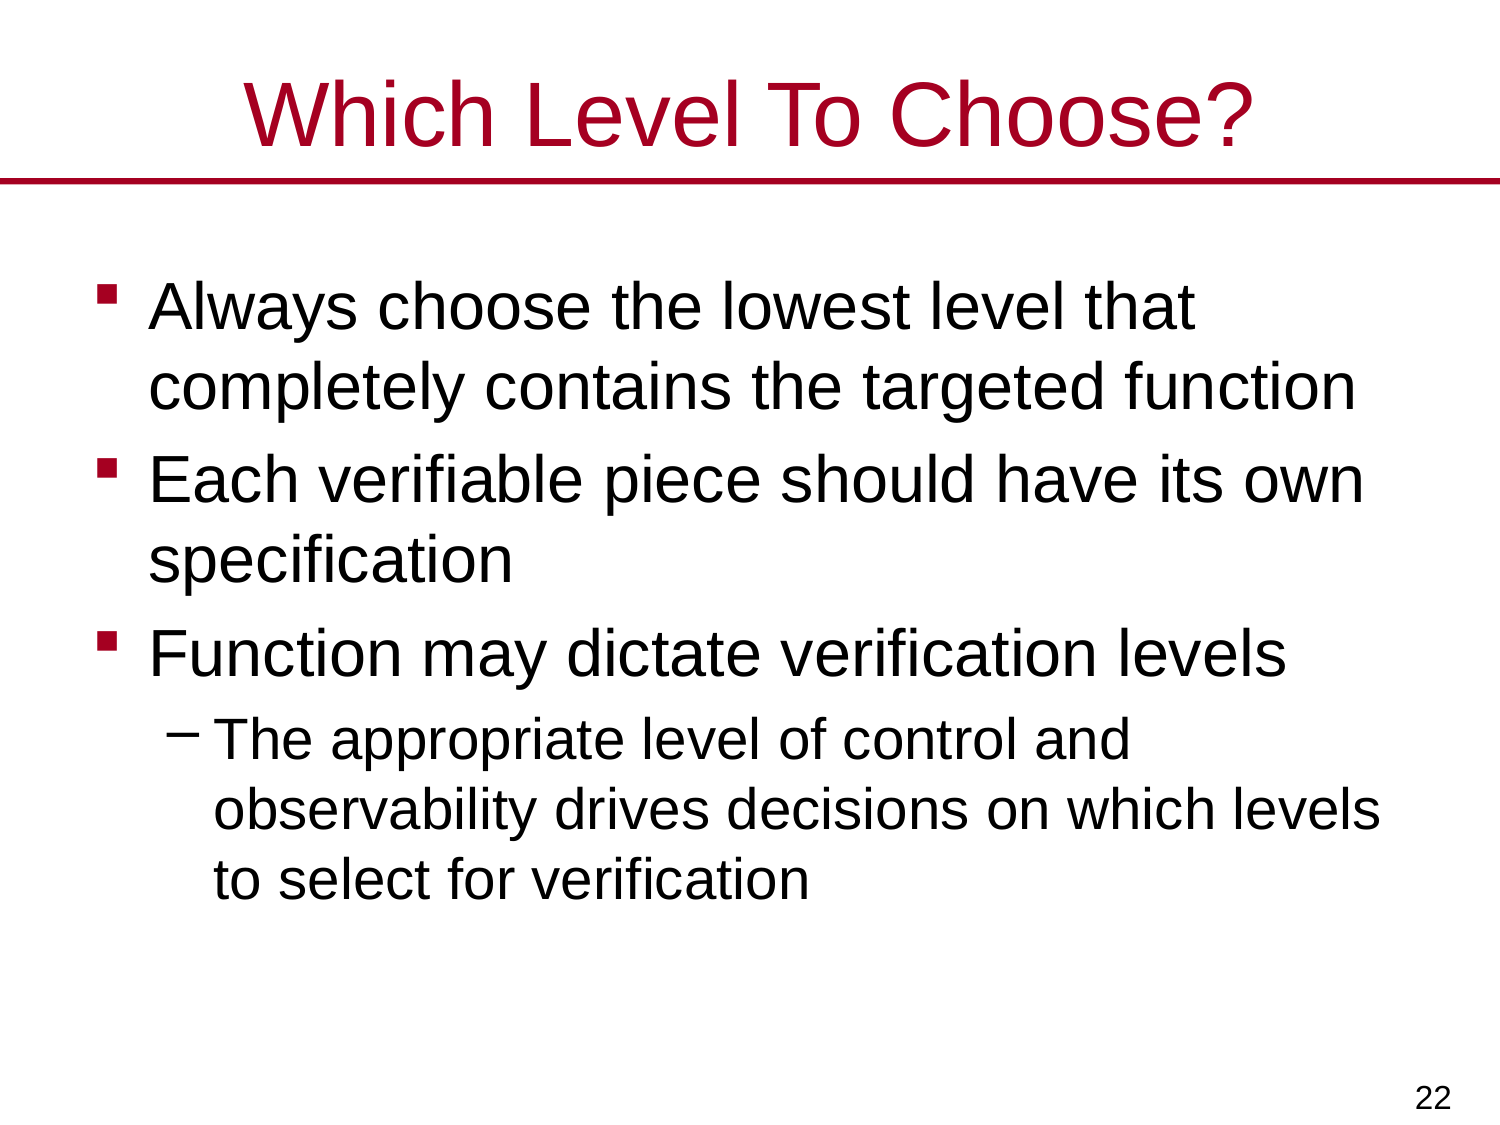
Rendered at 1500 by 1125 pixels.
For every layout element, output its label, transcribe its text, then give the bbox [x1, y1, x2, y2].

list Always choose the lowest level that completely contains the targeted function Each verifiable piece should have its own specification Function may dictate verification levels The appropriate level of control and observability drives decisions on which levels to select for verification [76, 255, 1428, 962]
title Which Level To Choose? [0, 44, 1500, 175]
